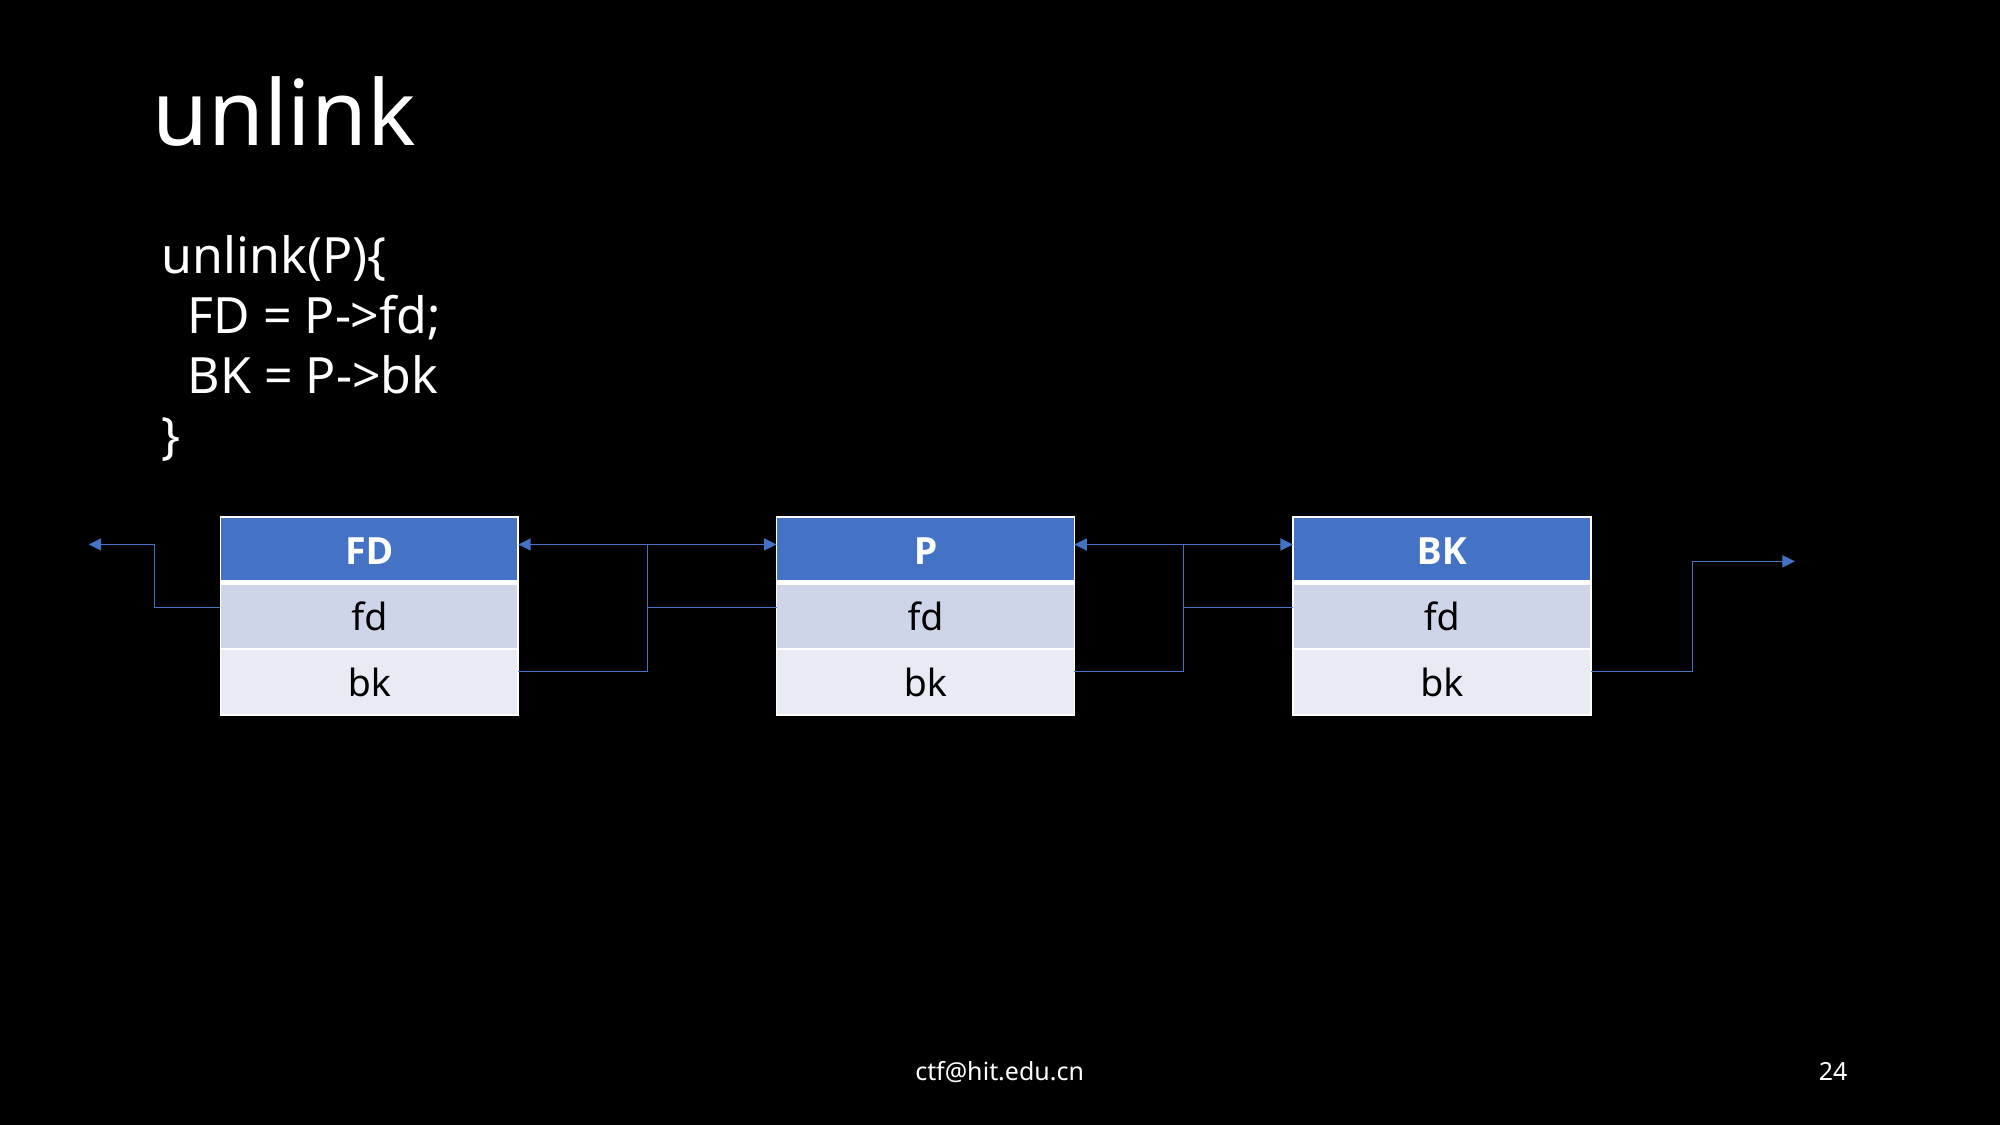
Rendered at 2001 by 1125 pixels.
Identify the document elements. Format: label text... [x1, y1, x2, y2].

table_cell bk [221, 650, 517, 714]
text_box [88, 544, 221, 608]
table_cell fd [221, 585, 517, 648]
table_header FD [221, 518, 517, 580]
title unlink [137, 59, 1863, 174]
table_header P [777, 518, 1074, 580]
slide_number 24 [1412, 1042, 1863, 1103]
table_cell fd [777, 585, 1074, 648]
footer ctf@hit.edu.cn [662, 1042, 1338, 1103]
text_box unlink(P){ FD = P->fd; BK = P->bk } [147, 216, 890, 471]
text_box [1074, 544, 1293, 608]
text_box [1590, 561, 1795, 672]
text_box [518, 544, 777, 672]
table_cell fd [1294, 585, 1590, 648]
table_cell bk [777, 650, 1074, 714]
table_header BK [1294, 518, 1590, 580]
table_cell bk [1294, 650, 1590, 714]
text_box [1074, 608, 1293, 672]
